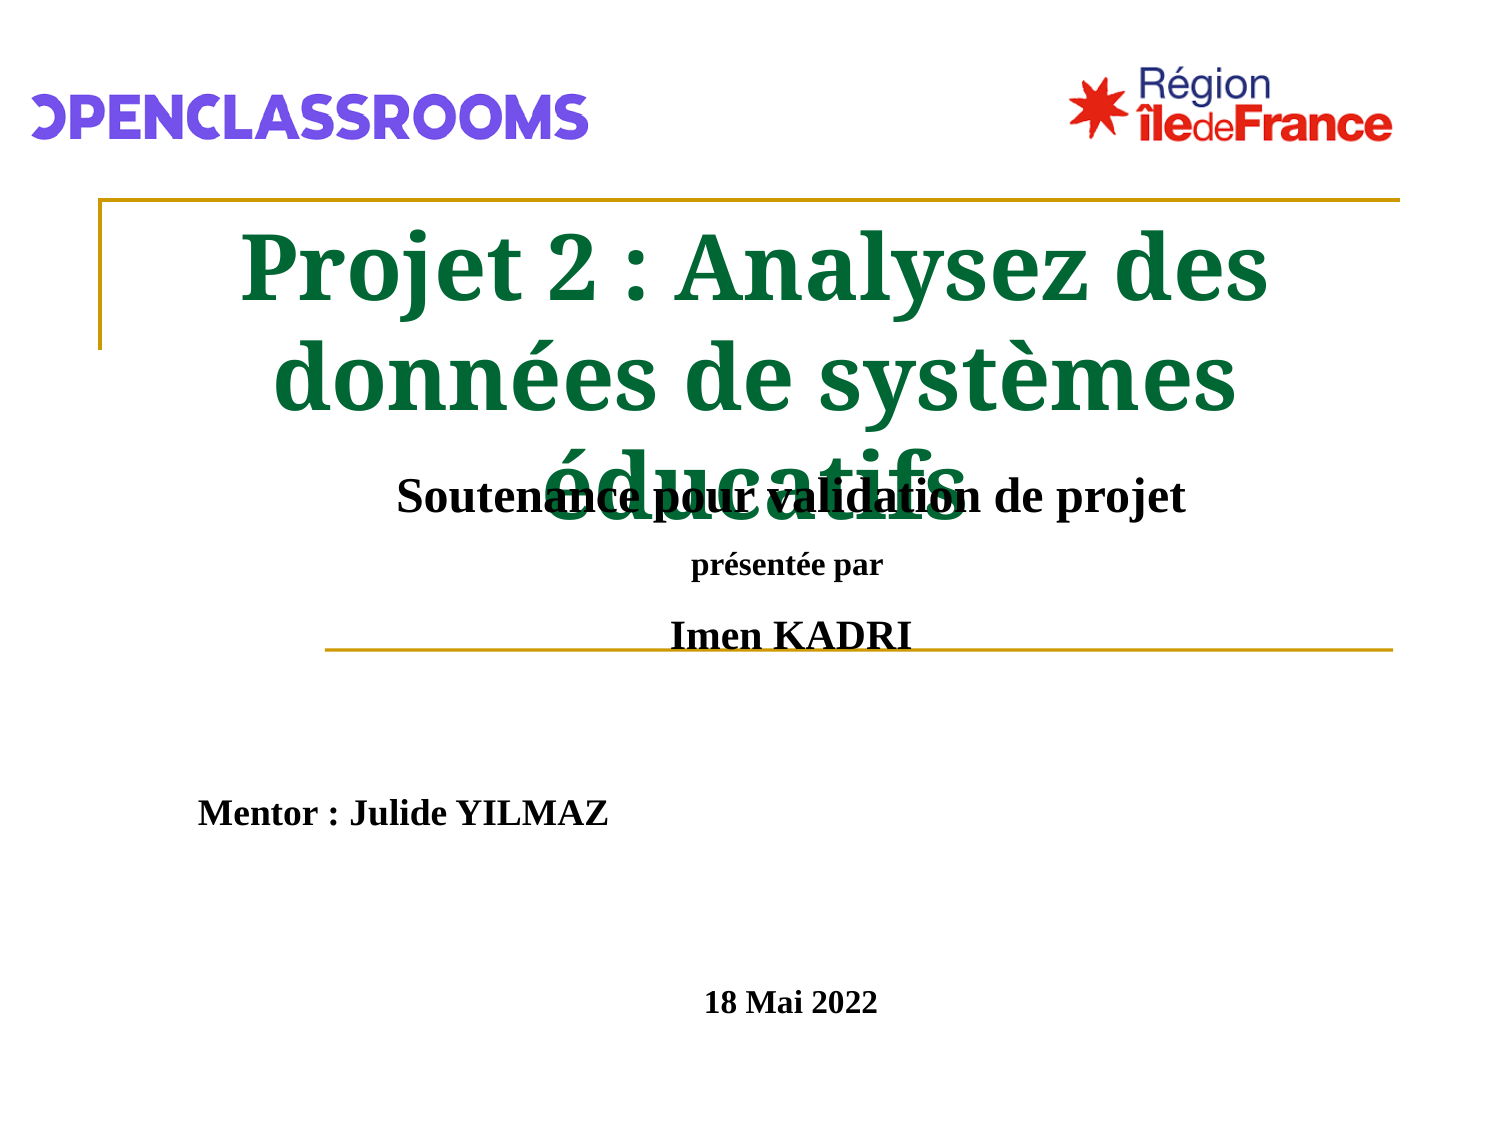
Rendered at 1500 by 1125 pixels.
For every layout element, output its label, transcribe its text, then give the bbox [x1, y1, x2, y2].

text_box Soutenance pour validation de projet présentée par Imen KADRI [200, 455, 1383, 665]
picture [1033, 31, 1428, 177]
picture [29, 79, 590, 153]
title Projet 2 : Analysez des données de systèmes éducatifs [88, 200, 1424, 403]
subtitle Mentor : Julide YILMAZ 18 Mai 2022 [183, 733, 1400, 1059]
